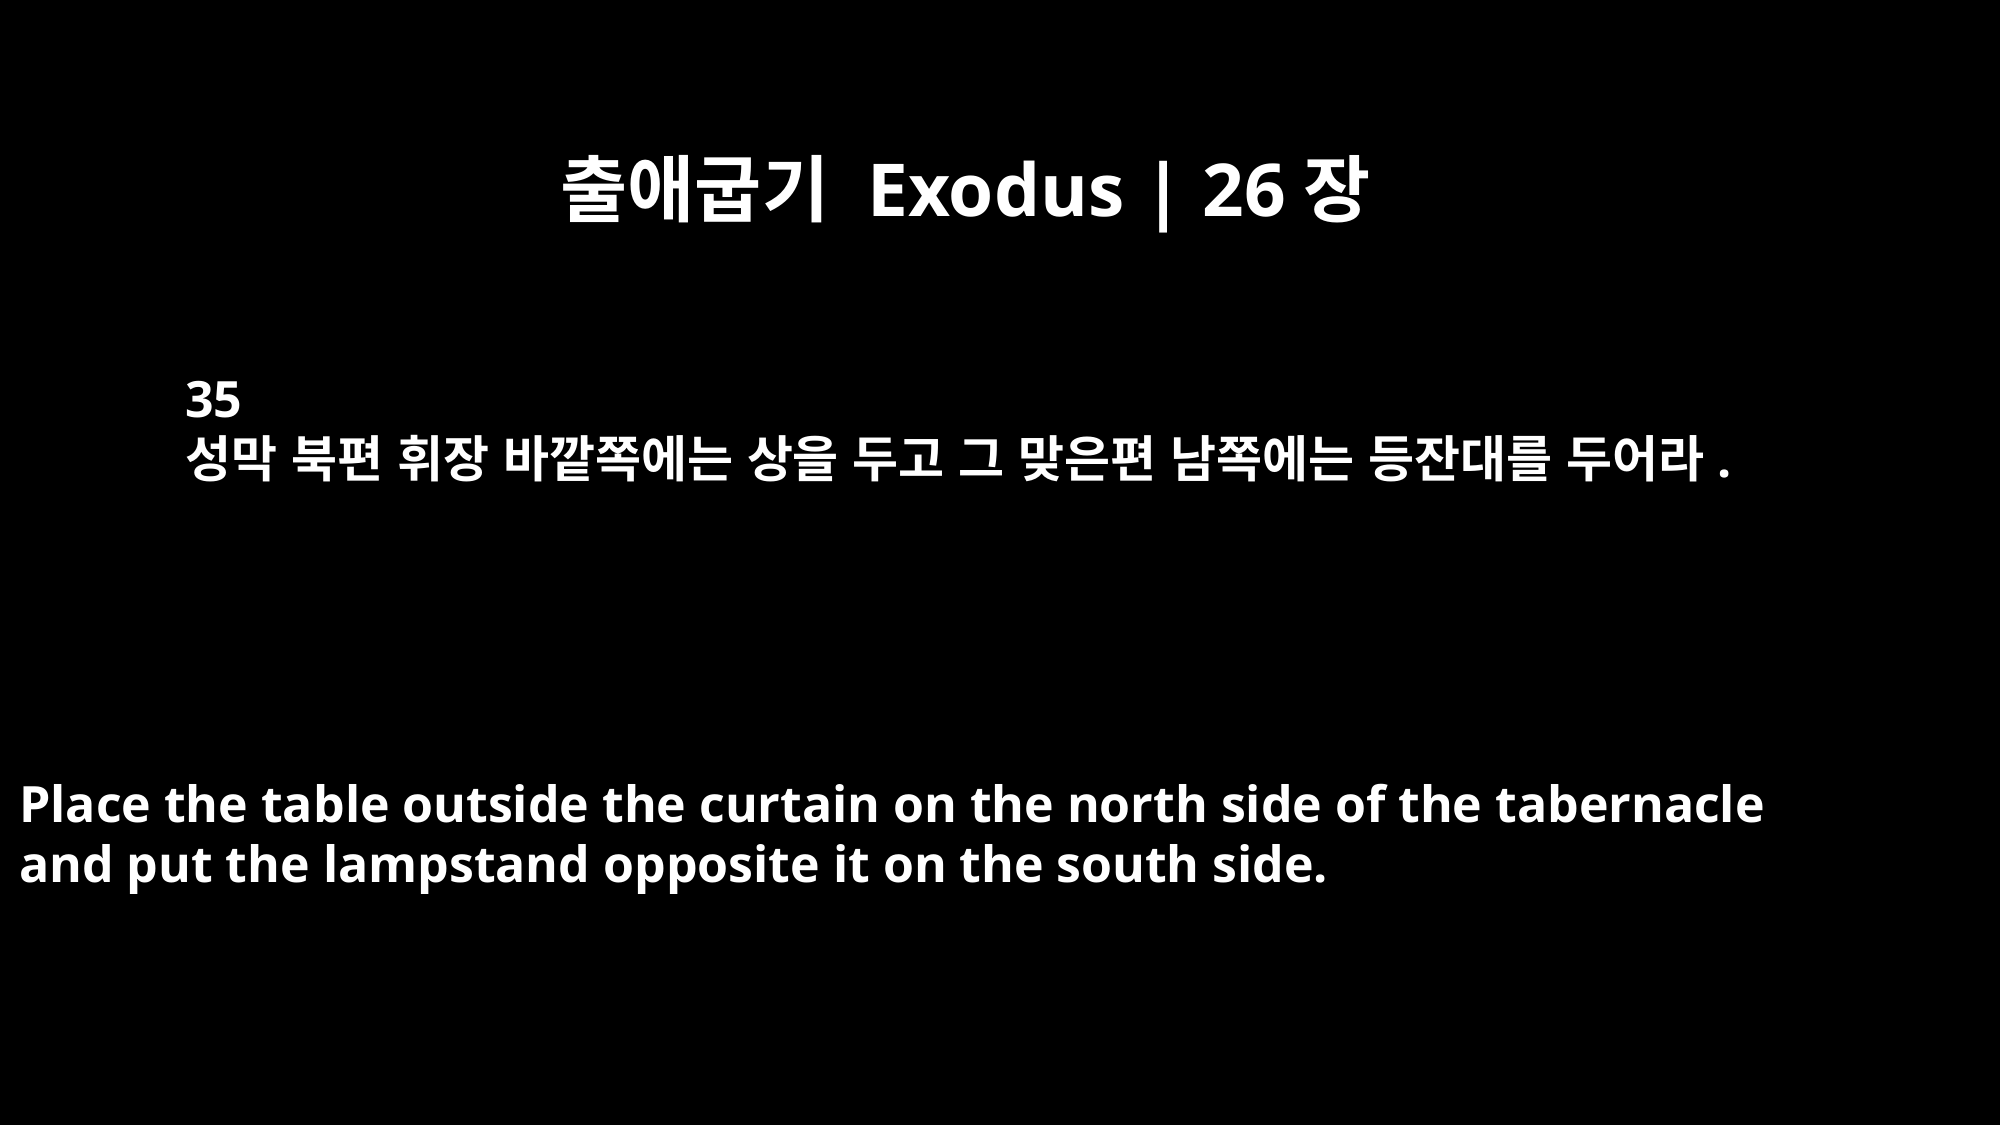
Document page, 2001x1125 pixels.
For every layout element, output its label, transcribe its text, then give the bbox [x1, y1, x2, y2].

text_box 35 성막 북편 휘장 바깥쪽에는 상을 두고 그 맞은편 남쪽에는 등잔대를 두어라. [170, 359, 1747, 495]
text_box Place the table outside the curtain on the north side of the tabernacle and put the lampstand opposite it on the south side. [4, 764, 1794, 900]
text_box 출애굽기 Exodus | 26장 [545, 136, 1387, 239]
